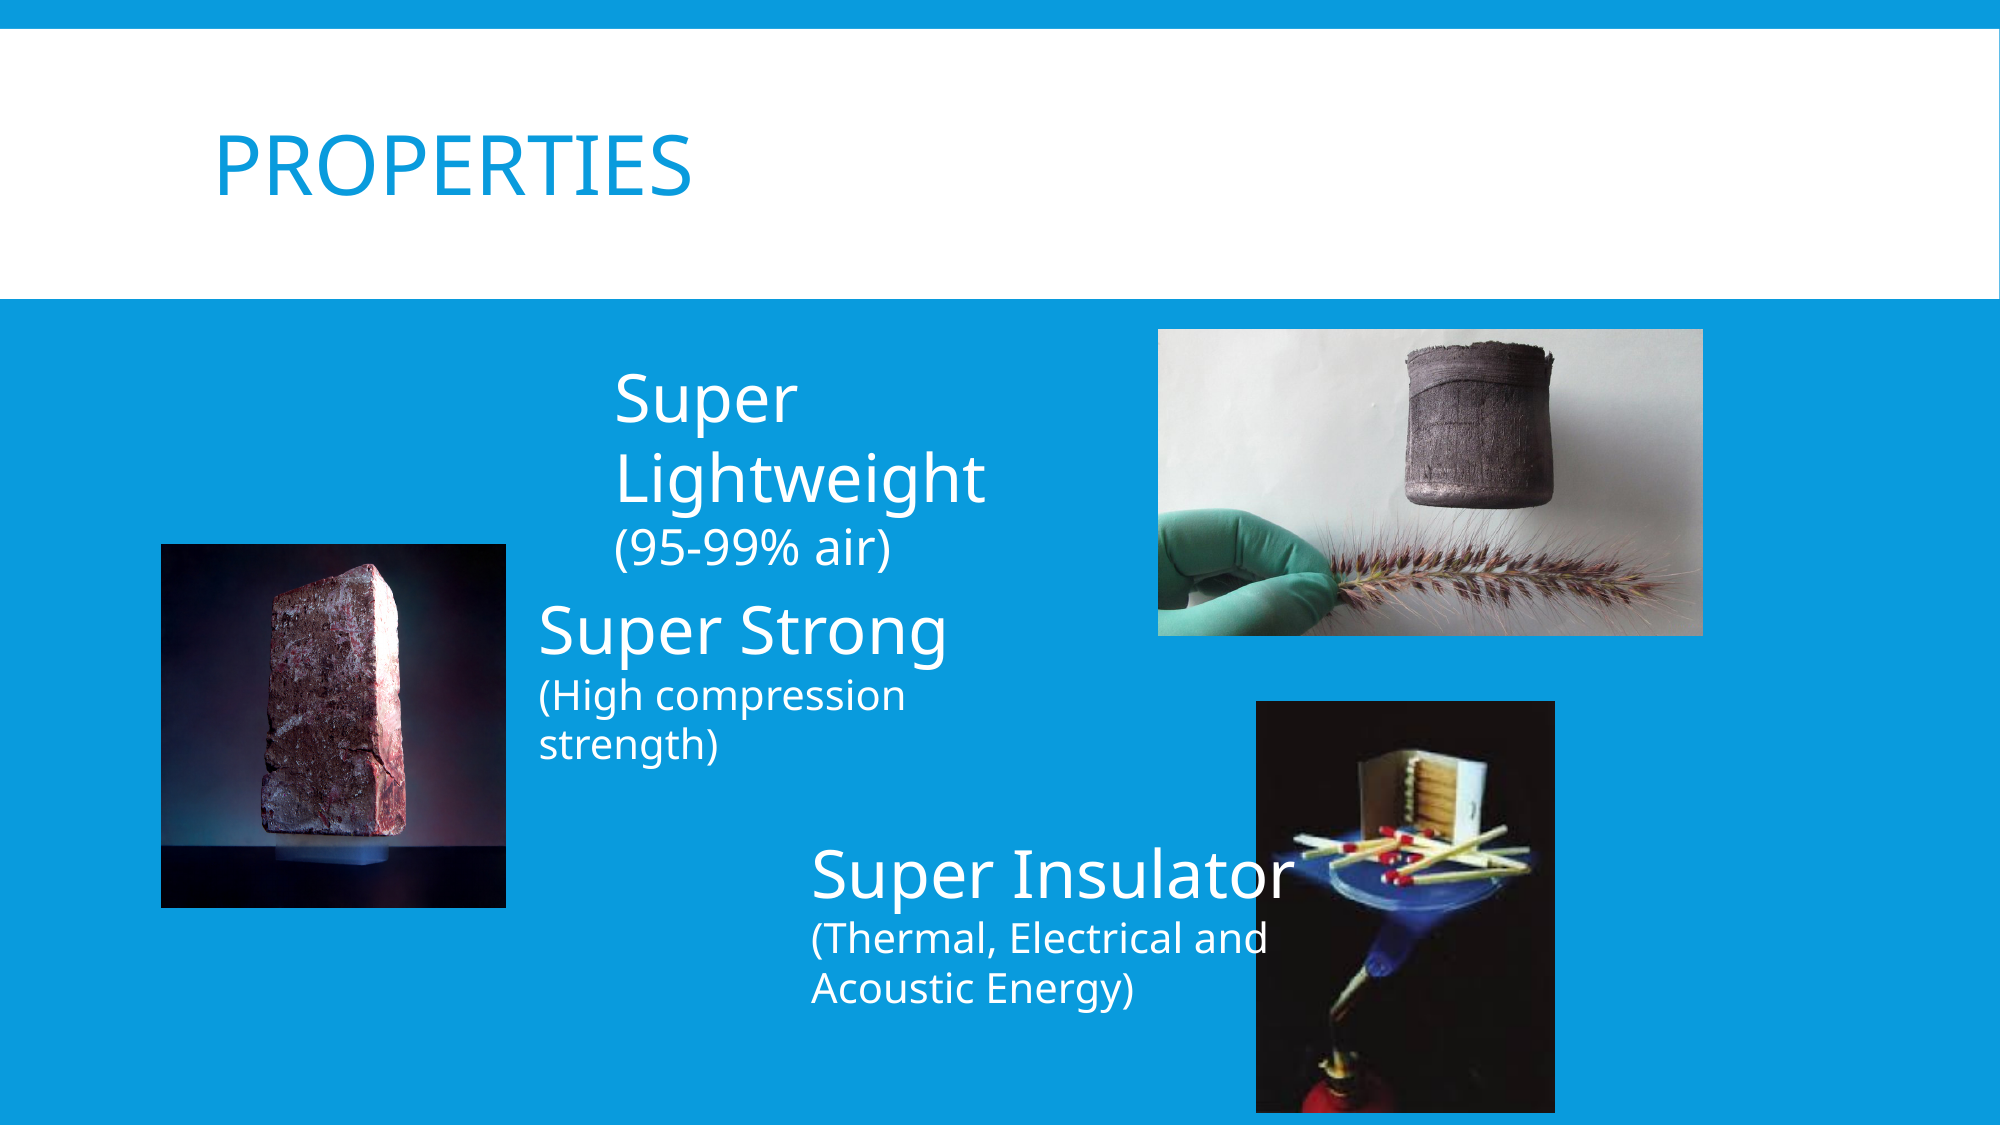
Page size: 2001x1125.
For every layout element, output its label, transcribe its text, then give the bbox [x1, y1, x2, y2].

picture [1256, 702, 1554, 1112]
text_box Super Strong (High compression strength) [523, 580, 1069, 776]
picture [162, 545, 505, 907]
text_box Super Insulator (Thermal, Electrical and Acoustic Energy) [796, 824, 1249, 1020]
text_box Super Lightweight (95-99% air) [599, 348, 1141, 584]
title PROPERTIES [197, 46, 1524, 295]
picture [1159, 330, 1702, 635]
